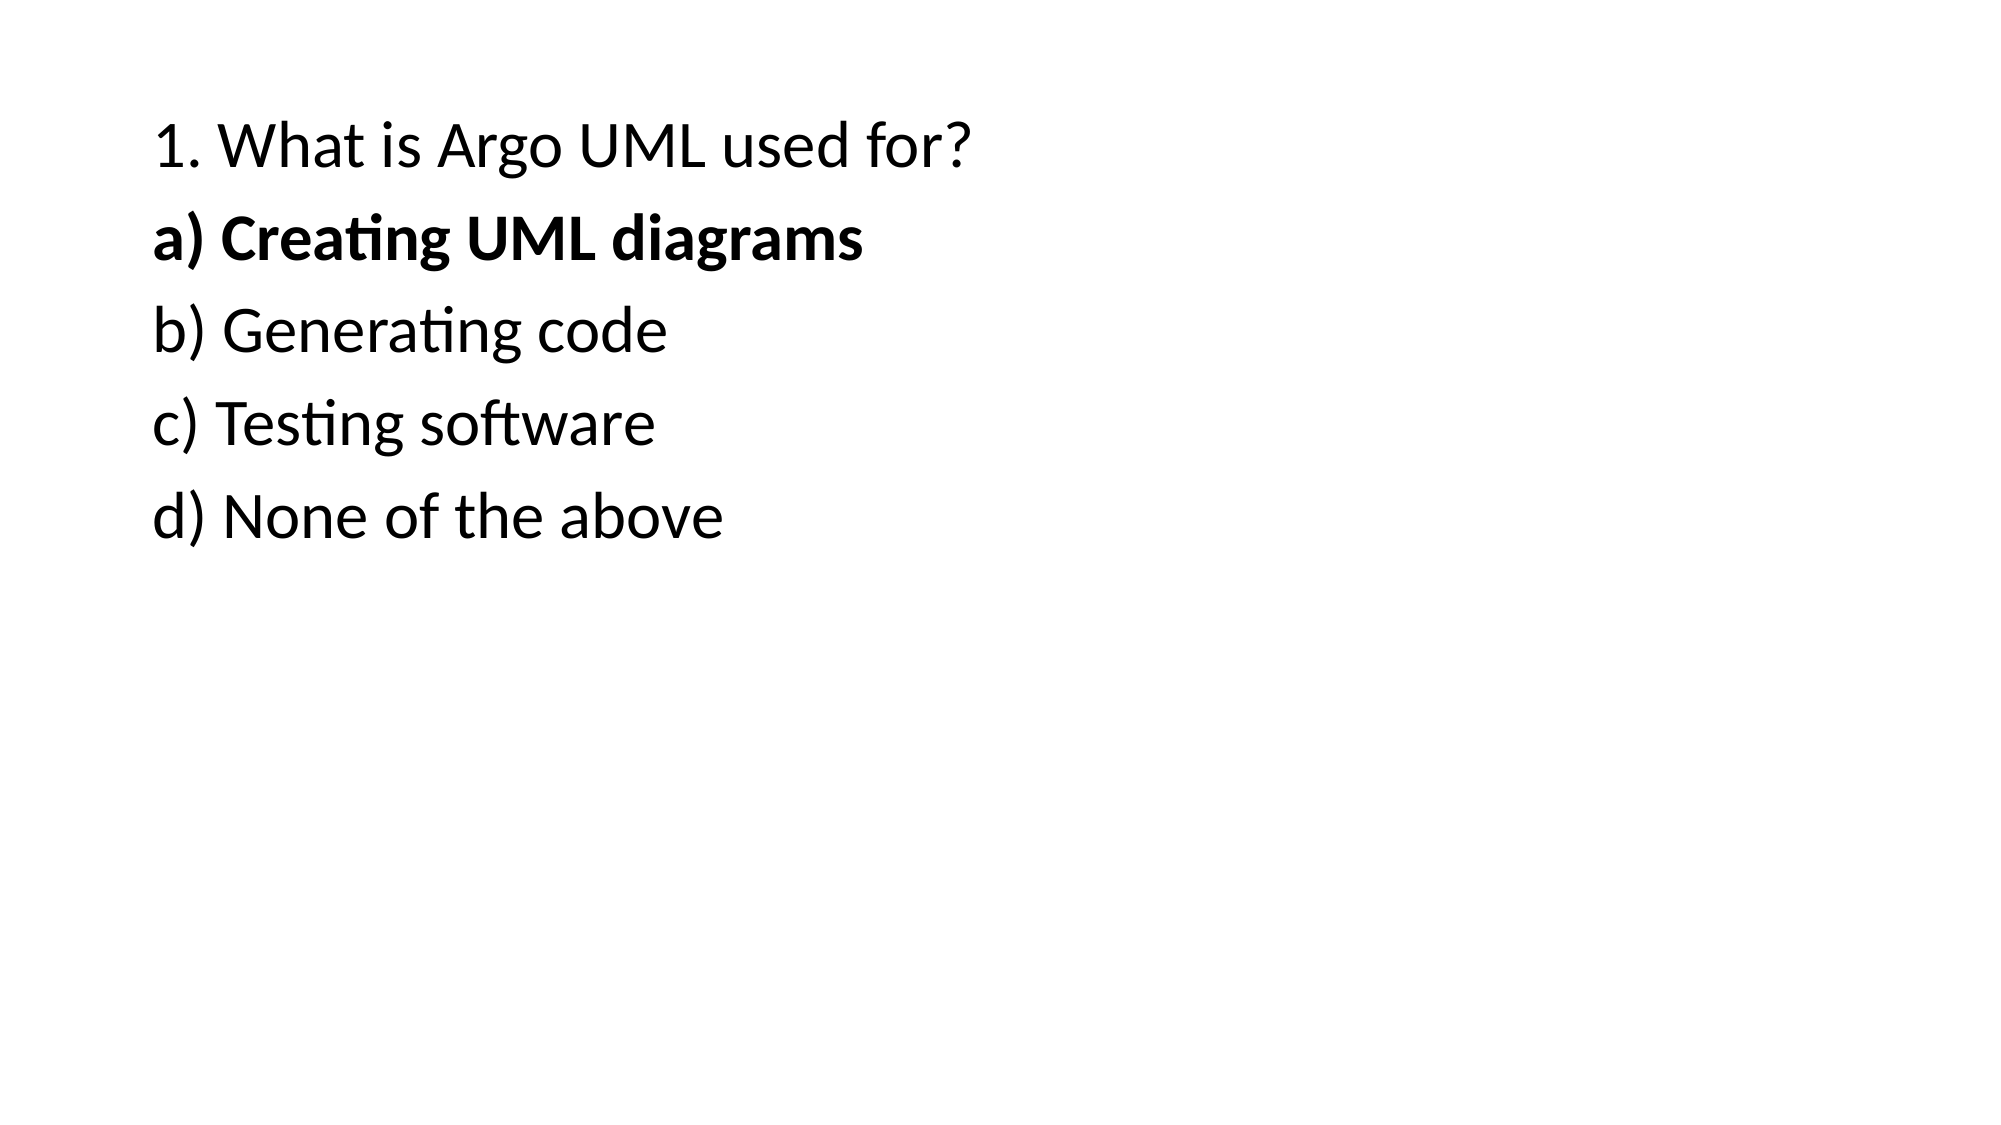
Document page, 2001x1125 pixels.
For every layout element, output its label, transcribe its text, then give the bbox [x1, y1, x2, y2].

list 1. What is Argo UML used for? a) Creating UML diagrams b) Generating code c) Testing software d) None of the above [137, 102, 1863, 816]
